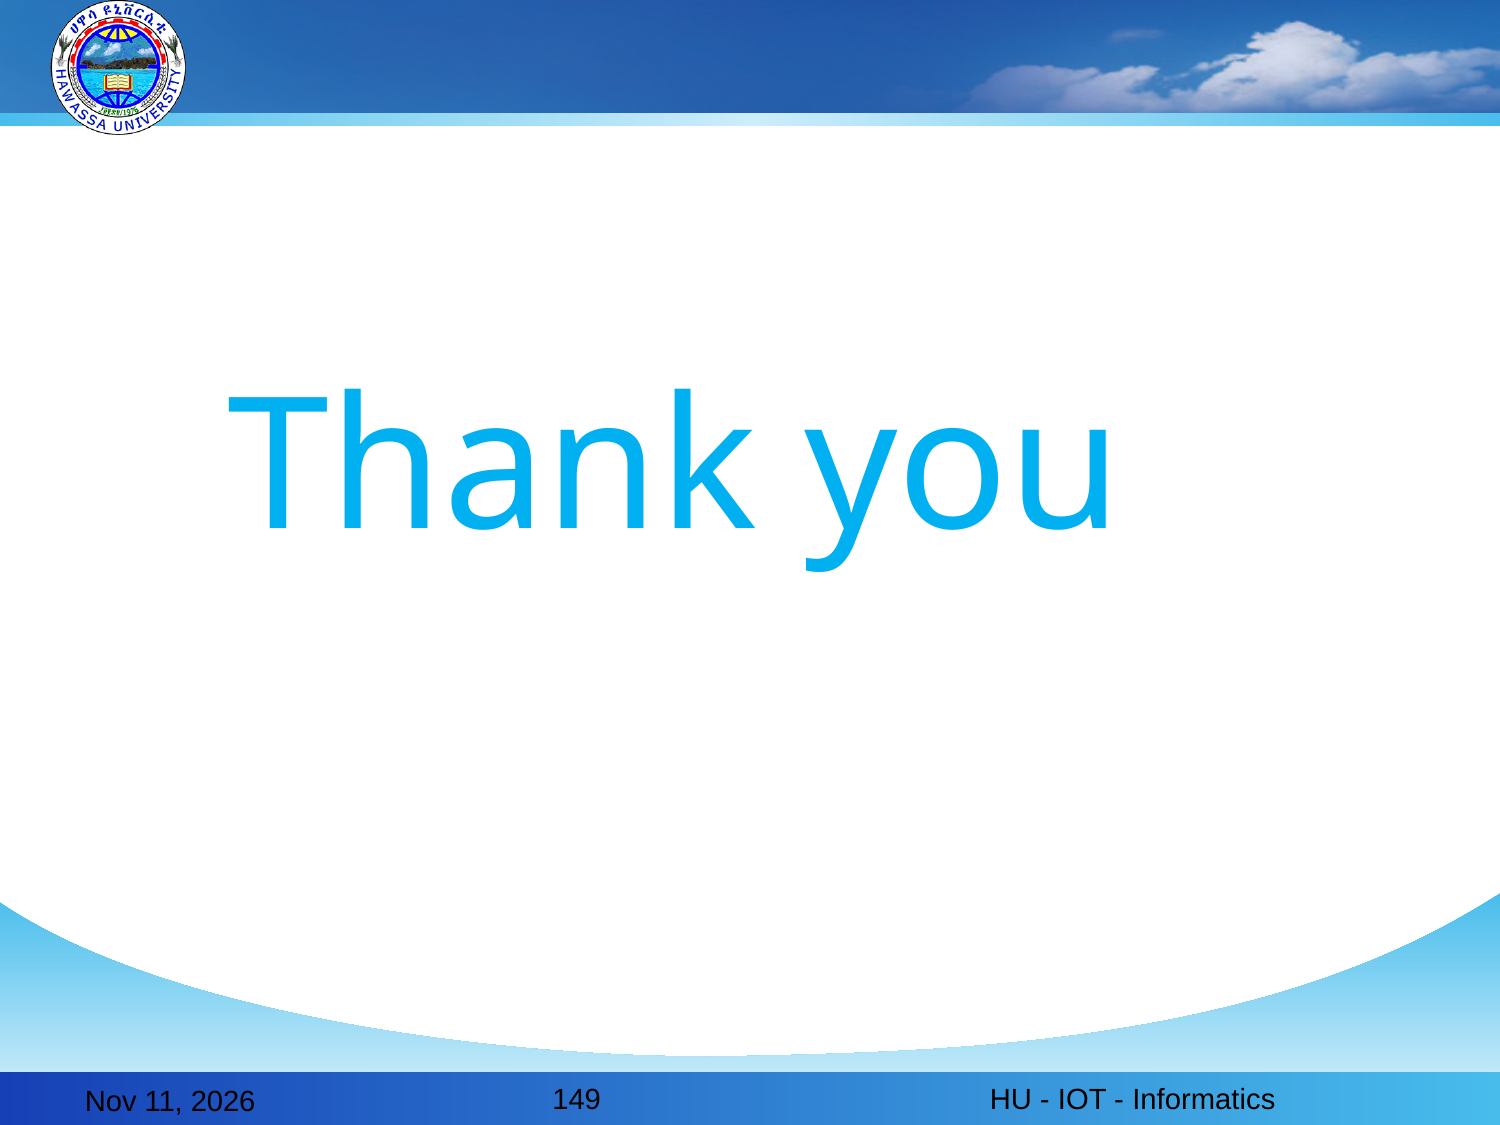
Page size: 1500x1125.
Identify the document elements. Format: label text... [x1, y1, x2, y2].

text_box Thank you [137, 337, 1213, 573]
footer HU - IOT - Informatics [975, 1072, 1500, 1125]
slide_number 149 [537, 1072, 888, 1125]
picture [0, 0, 1500, 135]
slide_number 28-Feb-20 [70, 1074, 420, 1125]
